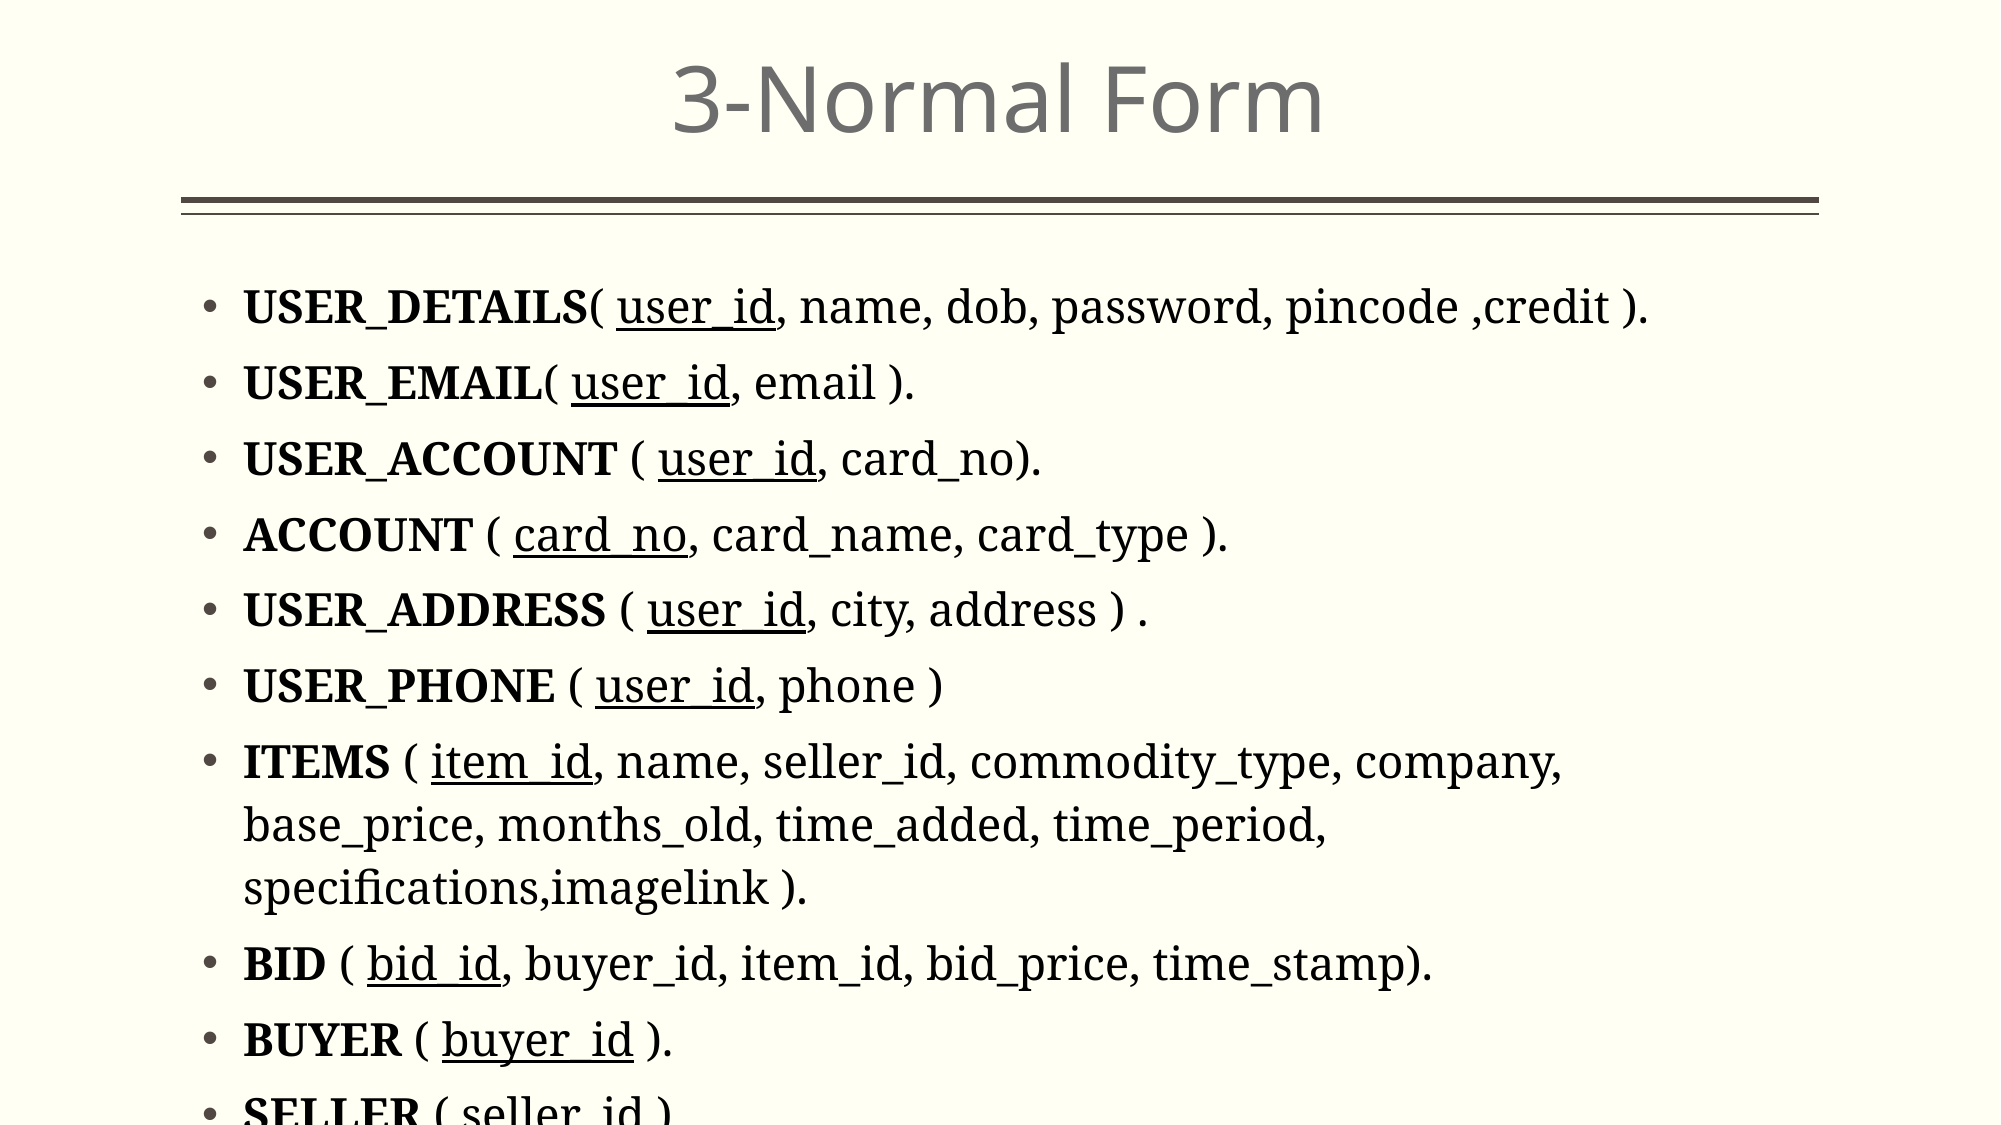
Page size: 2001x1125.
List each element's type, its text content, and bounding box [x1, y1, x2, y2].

title 3-Normal Form [181, 12, 1819, 193]
list USER_DETAILS( user_id, name, dob, password, pincode ,credit ). USER_EMAIL( user_id, email ). USER_ACCOUNT ( user_id, card_no). ACCOUNT ( card_no, card_name, card_type ). USER_ADDRESS ( user_id, city, address ) . USER_PHONE ( user_id, phone ) ITEMS ( item_id, name, seller_id, commodity_type, company, base_price, months_old, time_added, time_period, specifications,imagelink ). BID ( bid_id, buyer_id, item_id, bid_price, time_stamp). BUYER ( buyer_id ). SELLER ( seller_id ). TRANSACTION ( transaction_id, buyer_id, seller_id, transaction_details ). [181, 262, 1819, 1013]
